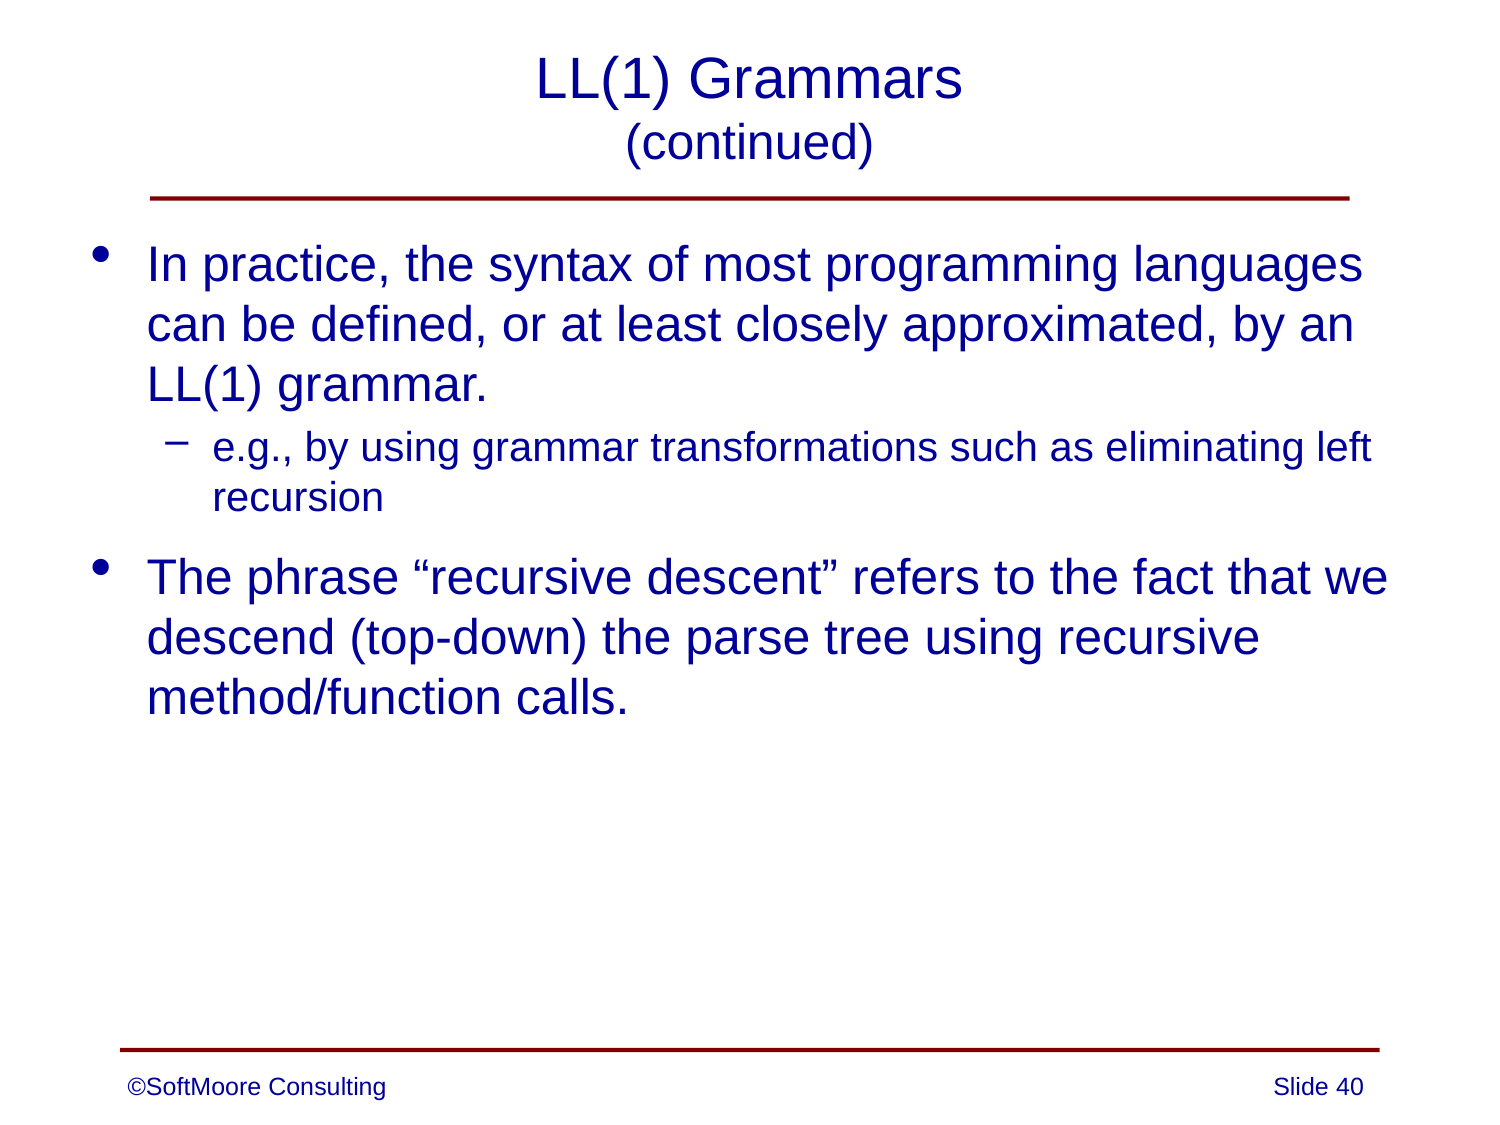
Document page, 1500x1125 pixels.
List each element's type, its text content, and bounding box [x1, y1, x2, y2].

footer ©SoftMoore Consulting [111, 1061, 563, 1109]
list In practice, the syntax of most programming languages can be defined, or at least closely approximated, by an LL(1) grammar. e.g., by using grammar transformations such as eliminating left recursion The phrase “recursive descent” refers to the fact that we descend (top-down) the parse tree using recursive method/function calls. [74, 223, 1425, 1034]
title LL(1) Grammars (continued) [149, 22, 1350, 188]
slide_number Slide 40 [1078, 1061, 1380, 1109]
